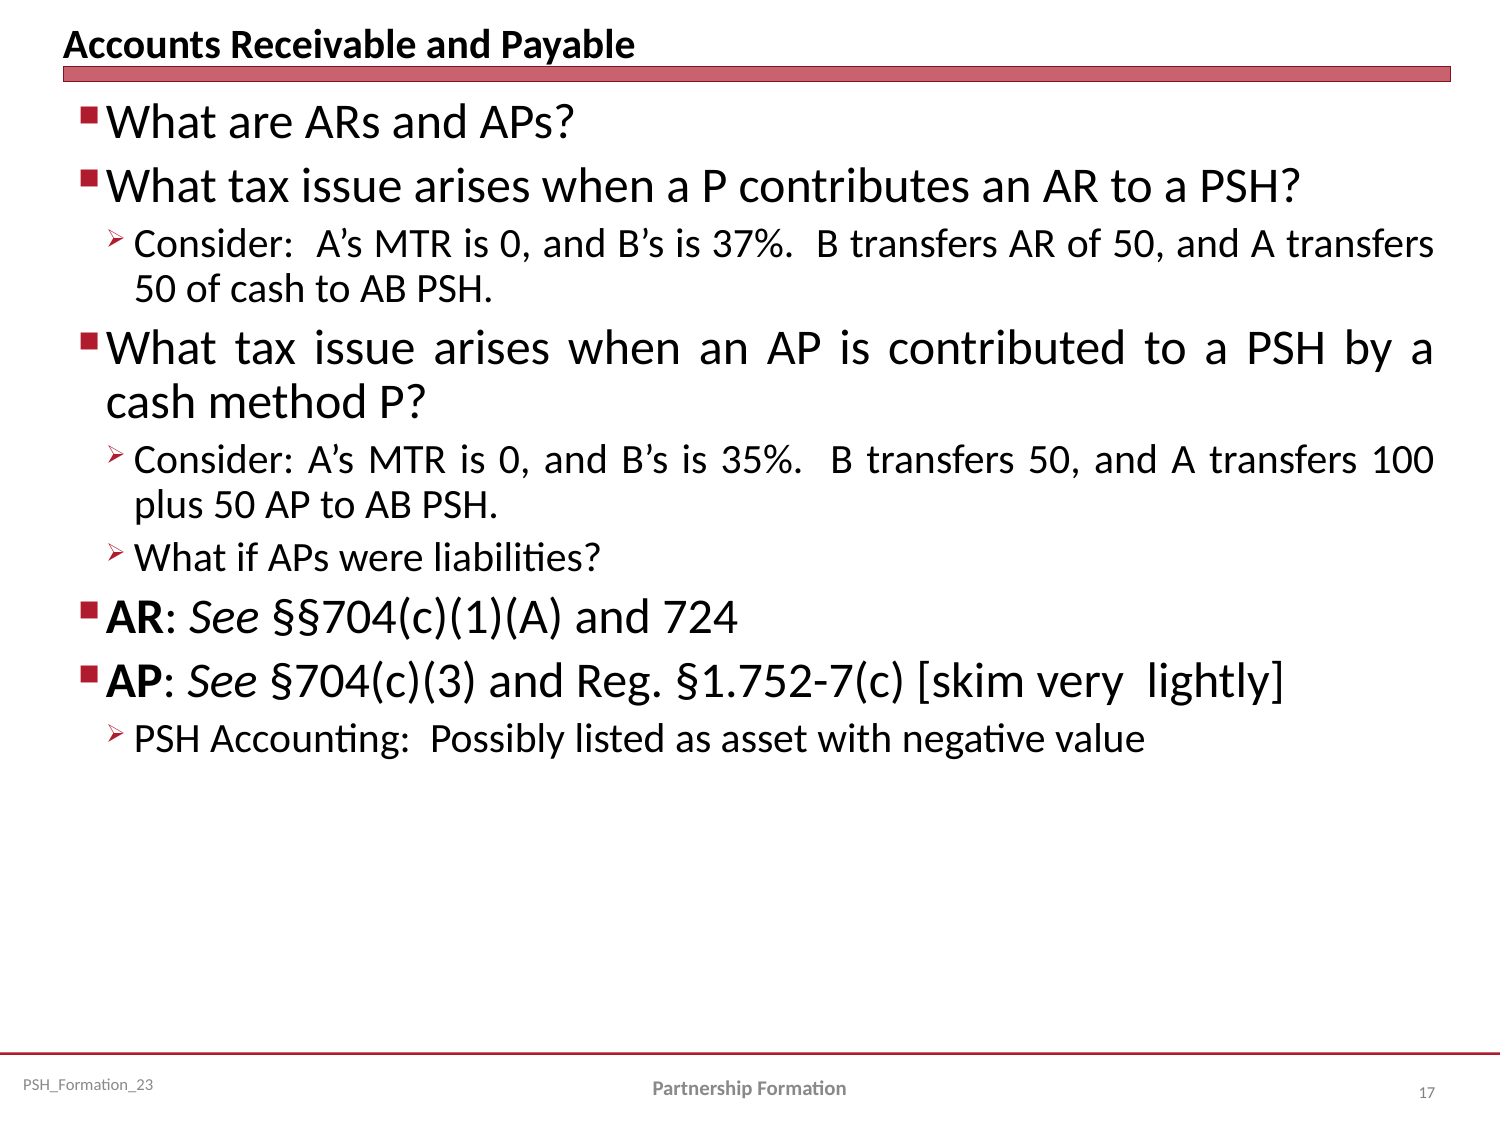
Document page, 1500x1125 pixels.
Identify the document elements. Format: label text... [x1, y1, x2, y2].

footer Partnership Formation [512, 1056, 988, 1117]
title Accounts Receivable and Payable [62, 6, 1451, 67]
slide_number 17 [1375, 1061, 1451, 1122]
list What are ARs and APs? What tax issue arises when a P contributes an AR to a PSH? Consider: A’s MTR is 0, and B’s is 37%. B transfers AR of 50, and A transfers 50 of cash to AB PSH. What tax issue arises when an AP is contributed to a PSH by a cash method P? Consider: A’s MTR is 0, and B’s is 35%. B transfers 50, and A transfers 100 plus 50 AP to AB PSH. What if APs were liabilities? AR: See §§704(c)(1)(A) and 724 AP: See §704(c)(3) and Reg. §1.752-7(c) [skim very lightly] PSH Accounting: Possibly listed as asset with negative value [63, 87, 1451, 1041]
